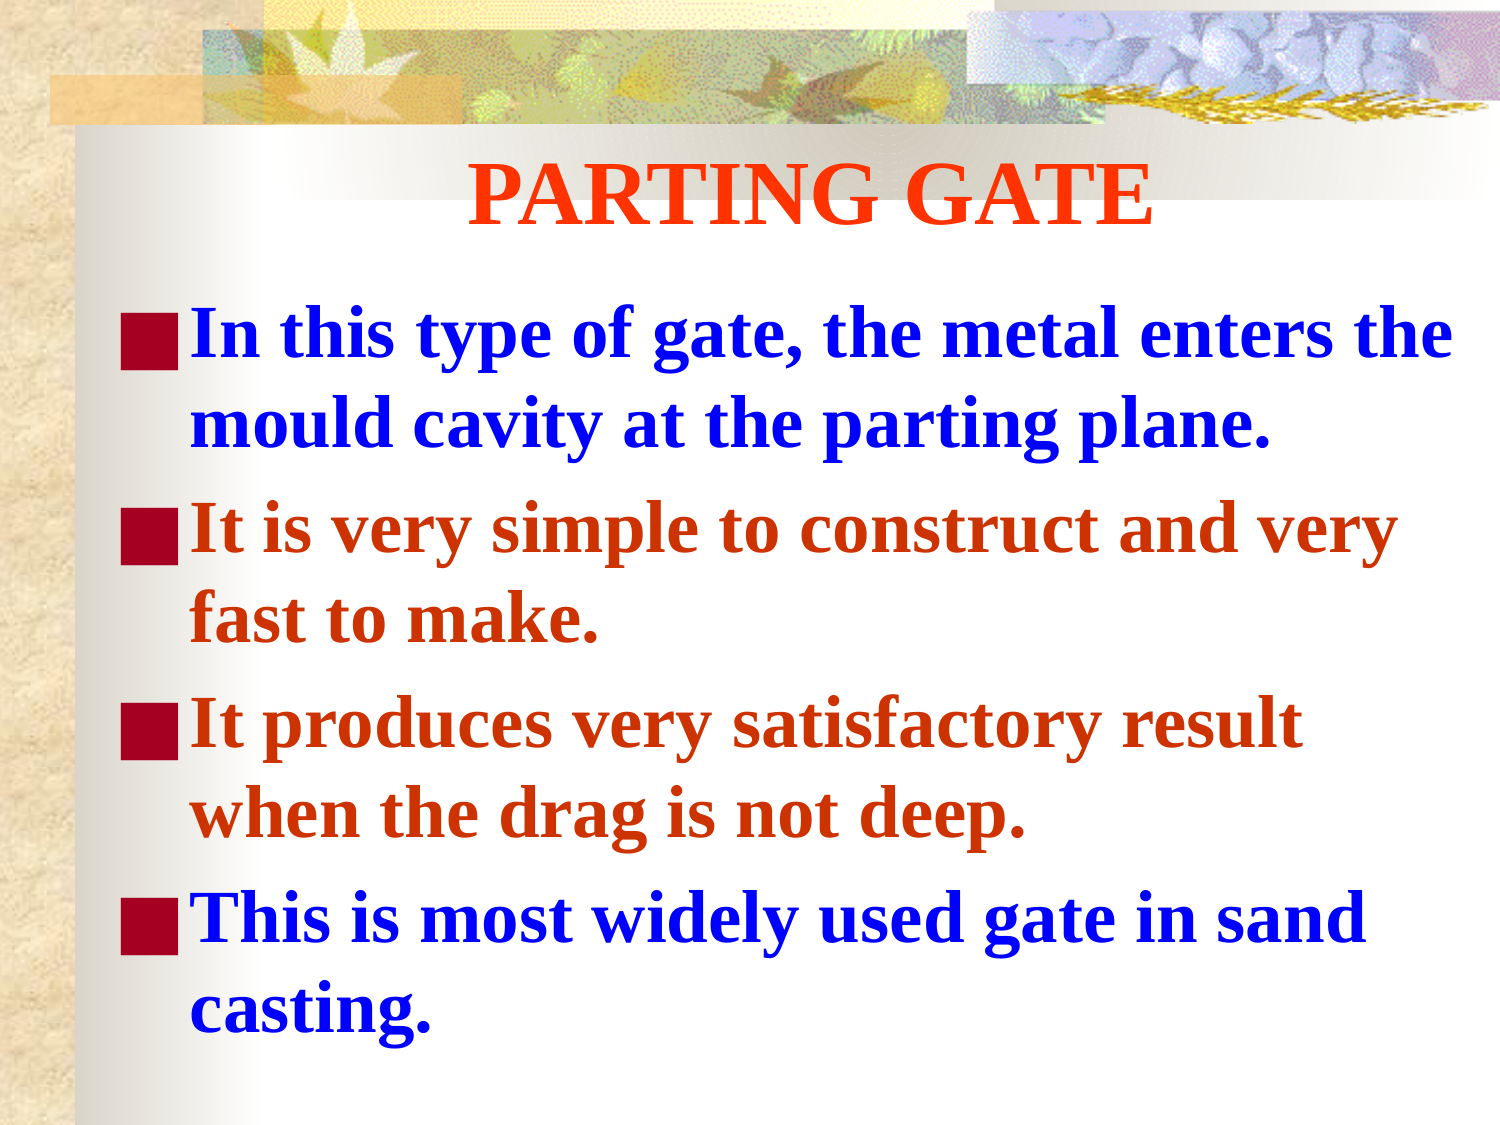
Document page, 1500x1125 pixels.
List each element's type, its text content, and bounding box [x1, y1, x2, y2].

picture [0, 0, 1500, 1125]
title PARTING GATE [174, 137, 1450, 250]
list In this type of gate, the metal enters the mould cavity at the parting plane. It is very simple to construct and very fast to make. It produces very satisfactory result when the drag is not deep. This is most widely used gate in sand casting. [99, 275, 1500, 1075]
